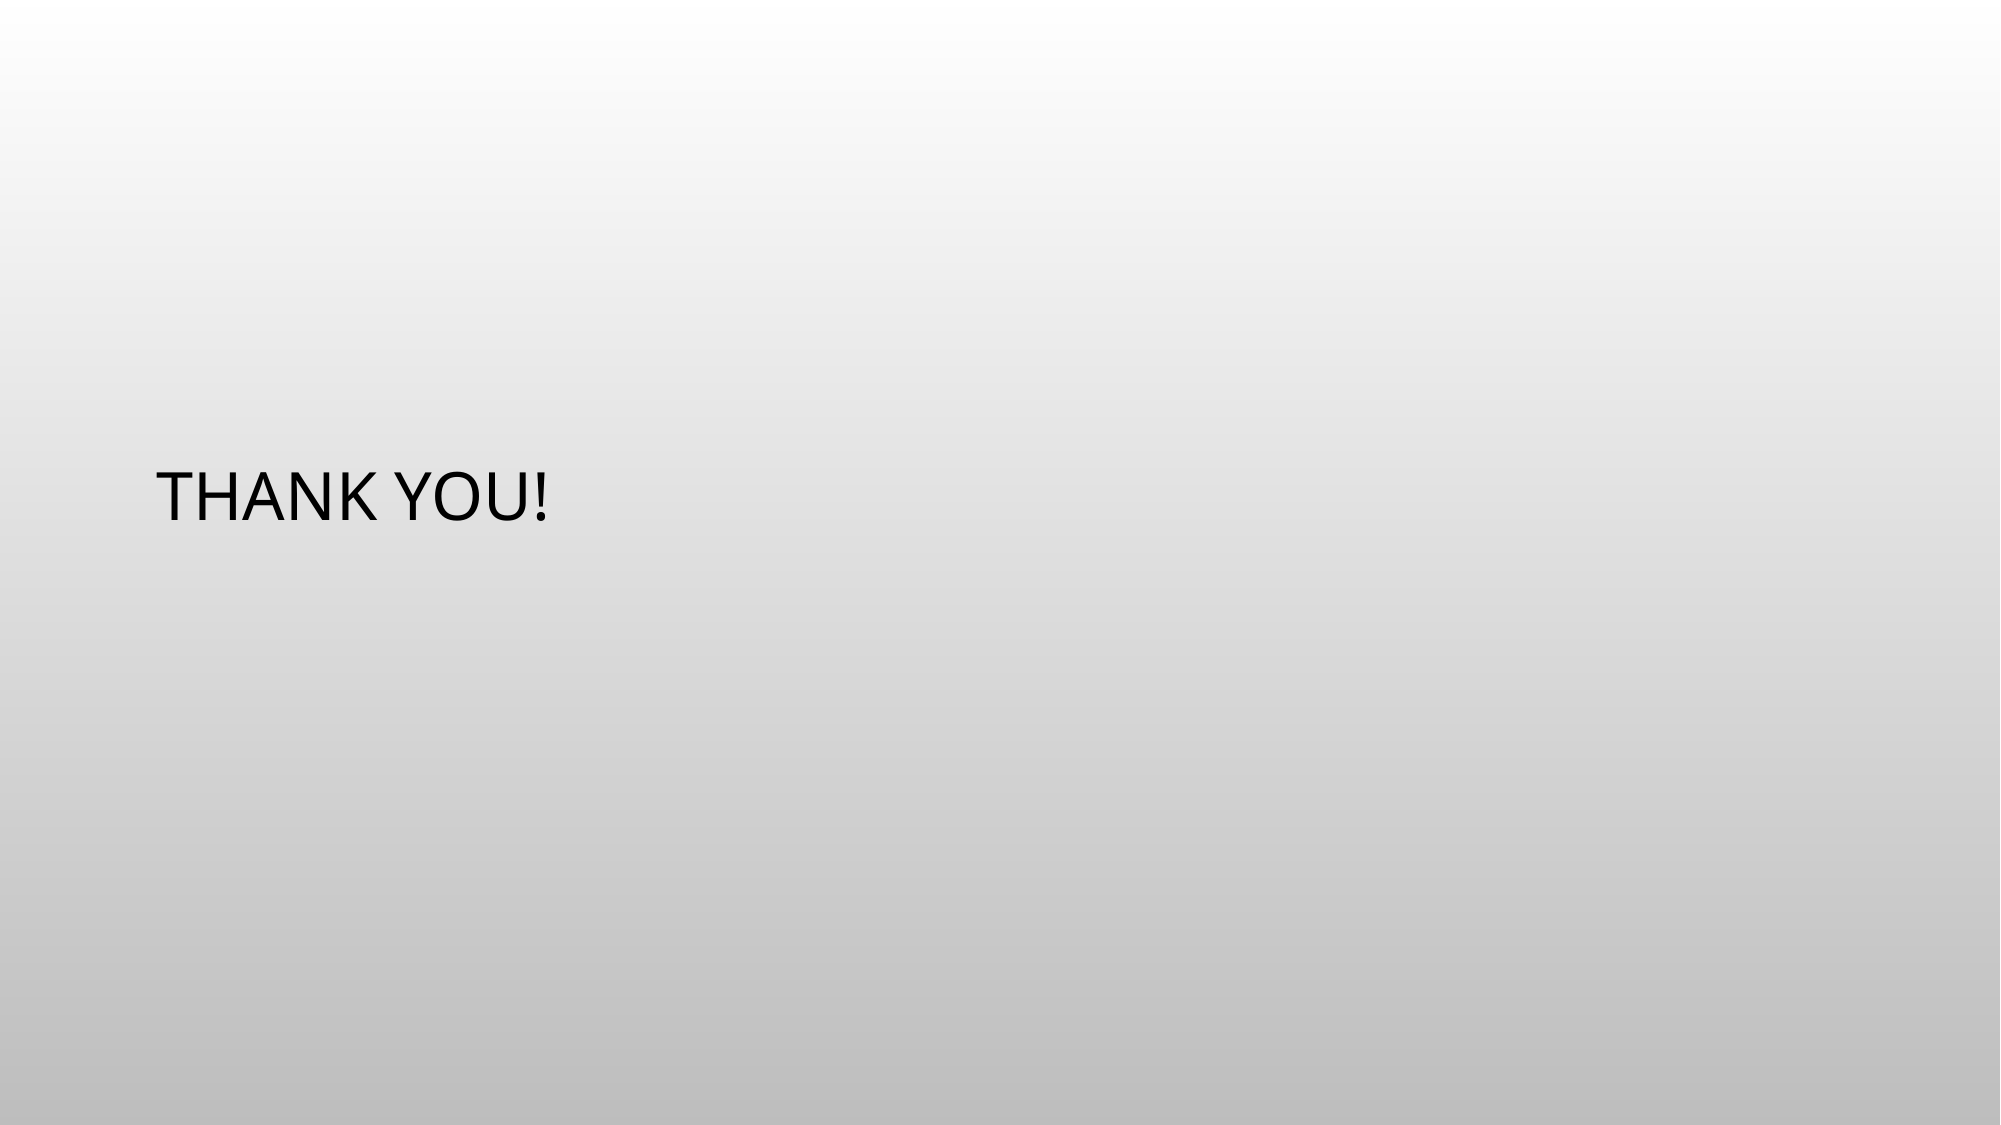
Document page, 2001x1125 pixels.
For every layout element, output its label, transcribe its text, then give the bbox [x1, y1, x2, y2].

title THANK YOU! [141, 414, 1840, 574]
